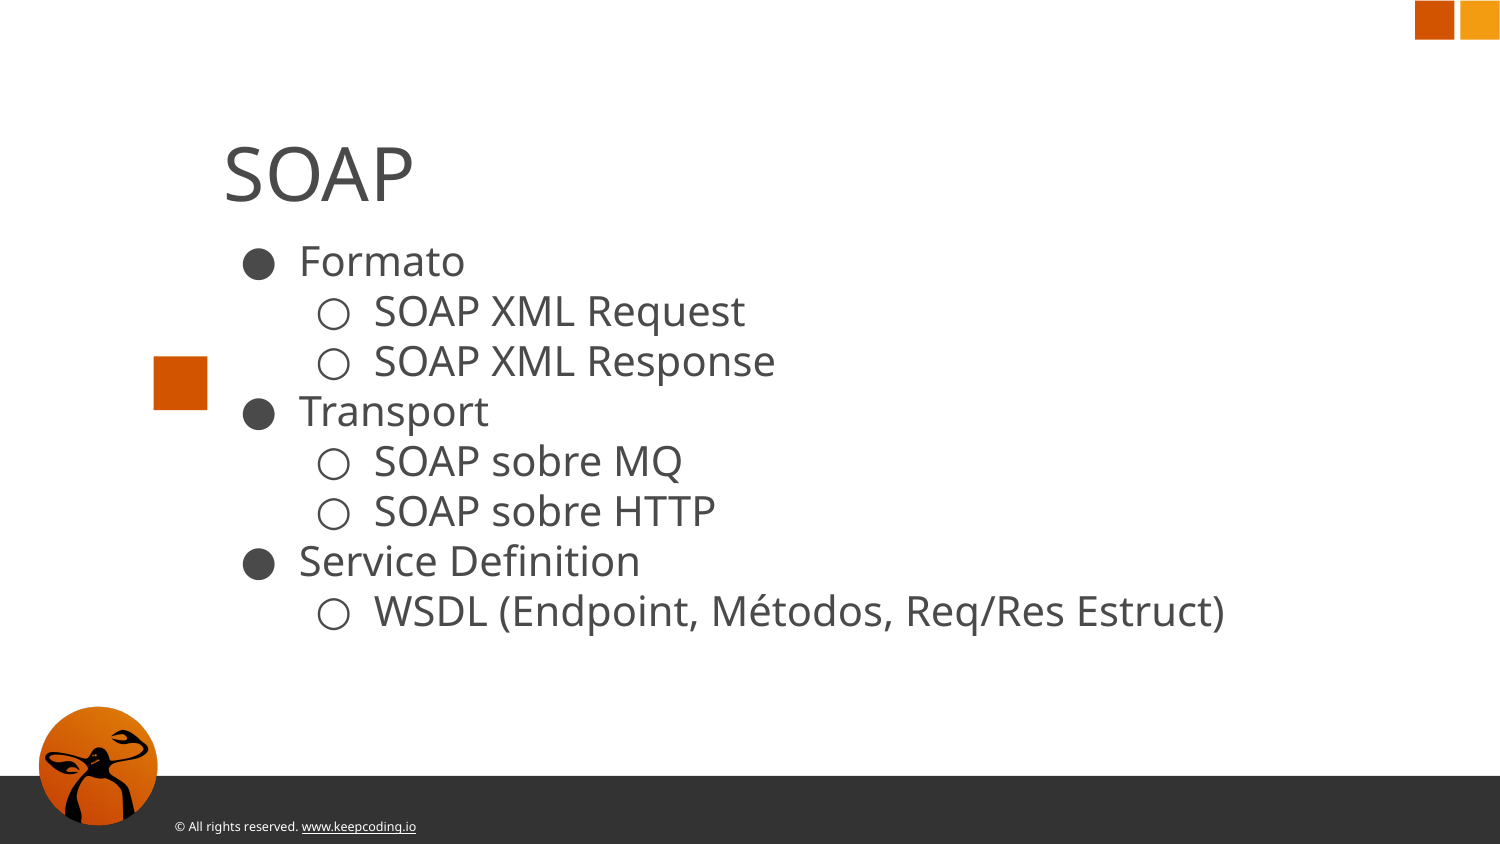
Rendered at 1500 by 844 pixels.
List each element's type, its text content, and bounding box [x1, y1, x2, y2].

title SOAP [215, 118, 1442, 225]
list Formato SOAP XML Request SOAP XML Response Transport SOAP sobre MQ SOAP sobre HTTP Service Definition WSDL (Endpoint, Métodos, Req/Res Estruct) [215, 225, 1442, 704]
picture [0, 673, 246, 844]
